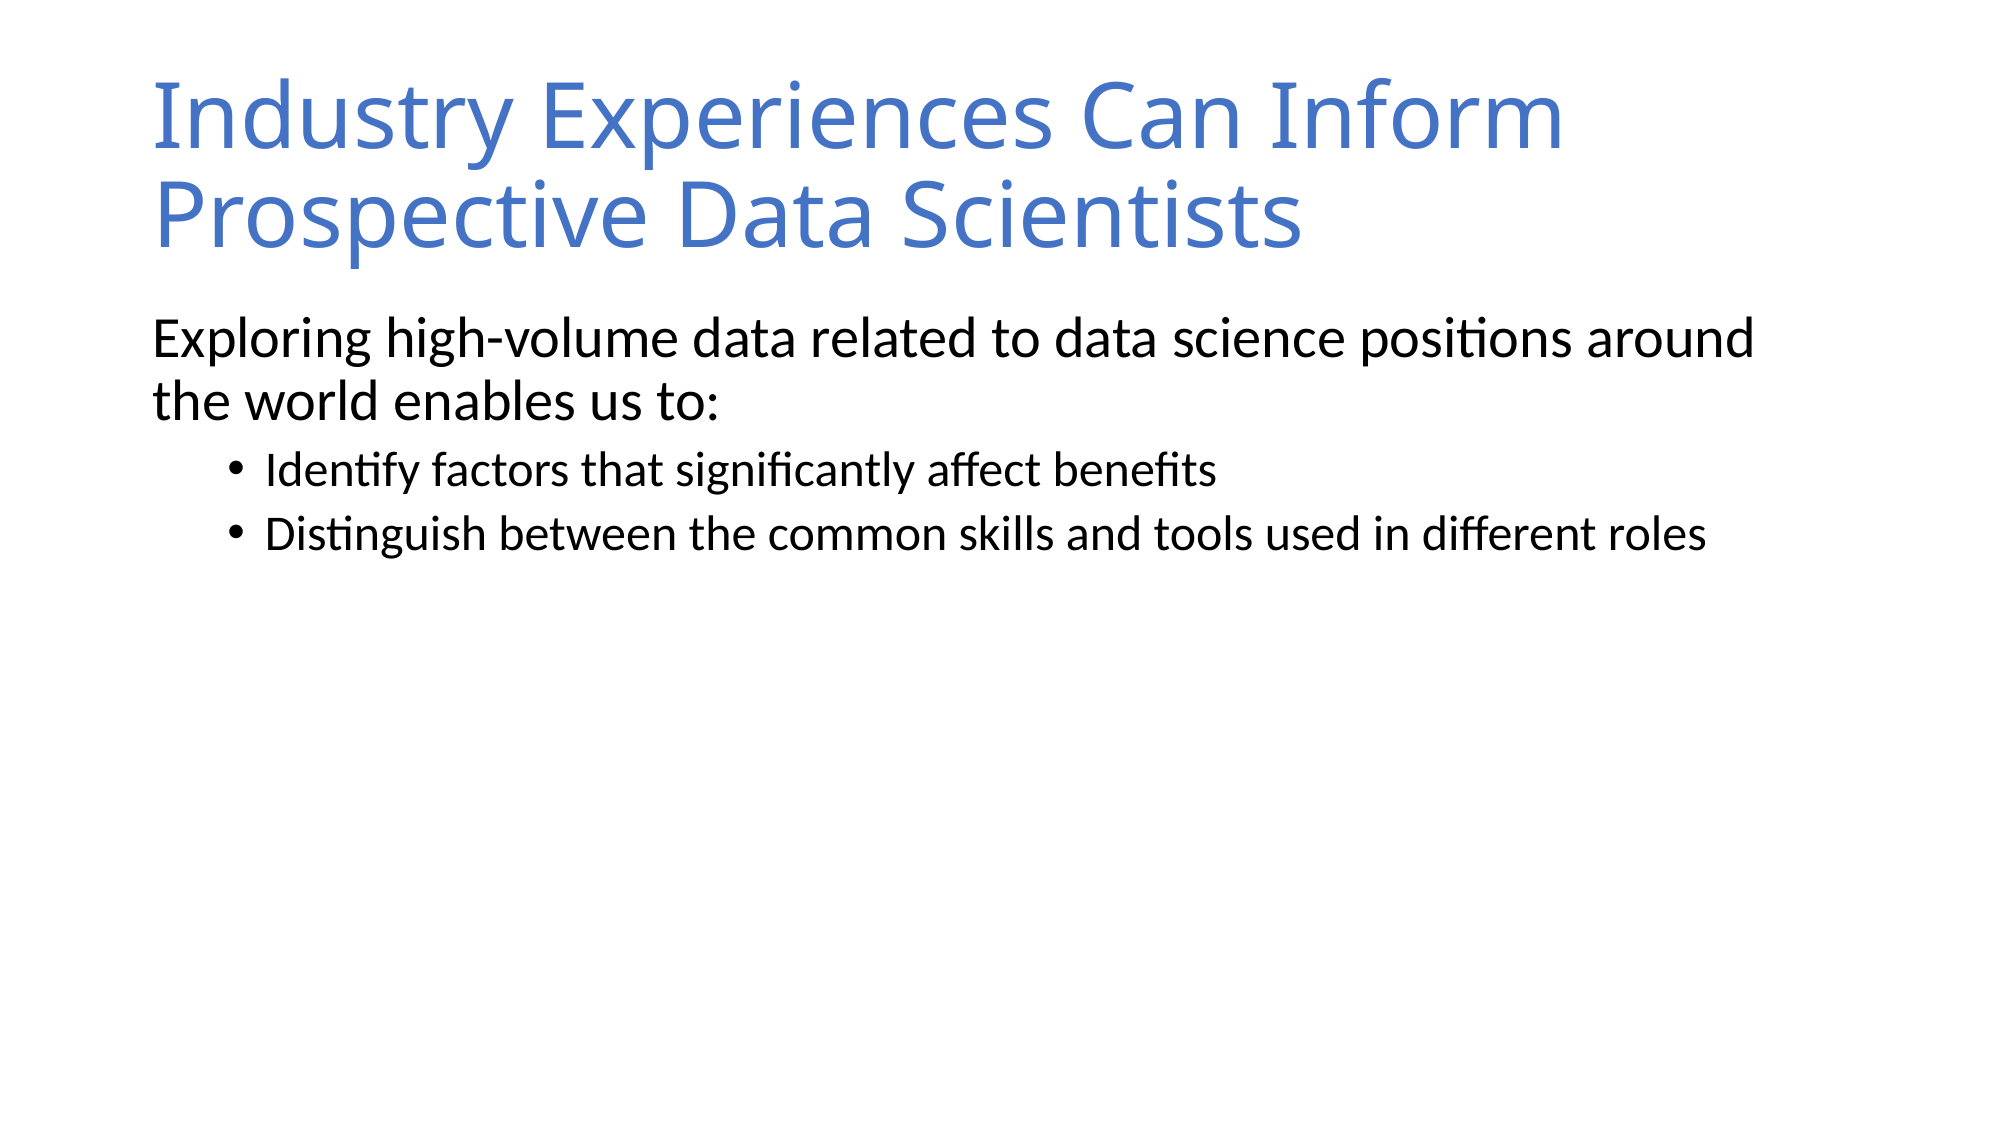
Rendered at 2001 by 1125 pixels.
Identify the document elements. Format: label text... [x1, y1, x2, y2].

list Exploring high-volume data related to data science positions around the world enables us to: Identify factors that significantly affect benefits Distinguish between the common skills and tools used in different roles [137, 299, 1863, 1014]
title Industry Experiences Can Inform Prospective Data Scientists [137, 59, 1863, 278]
